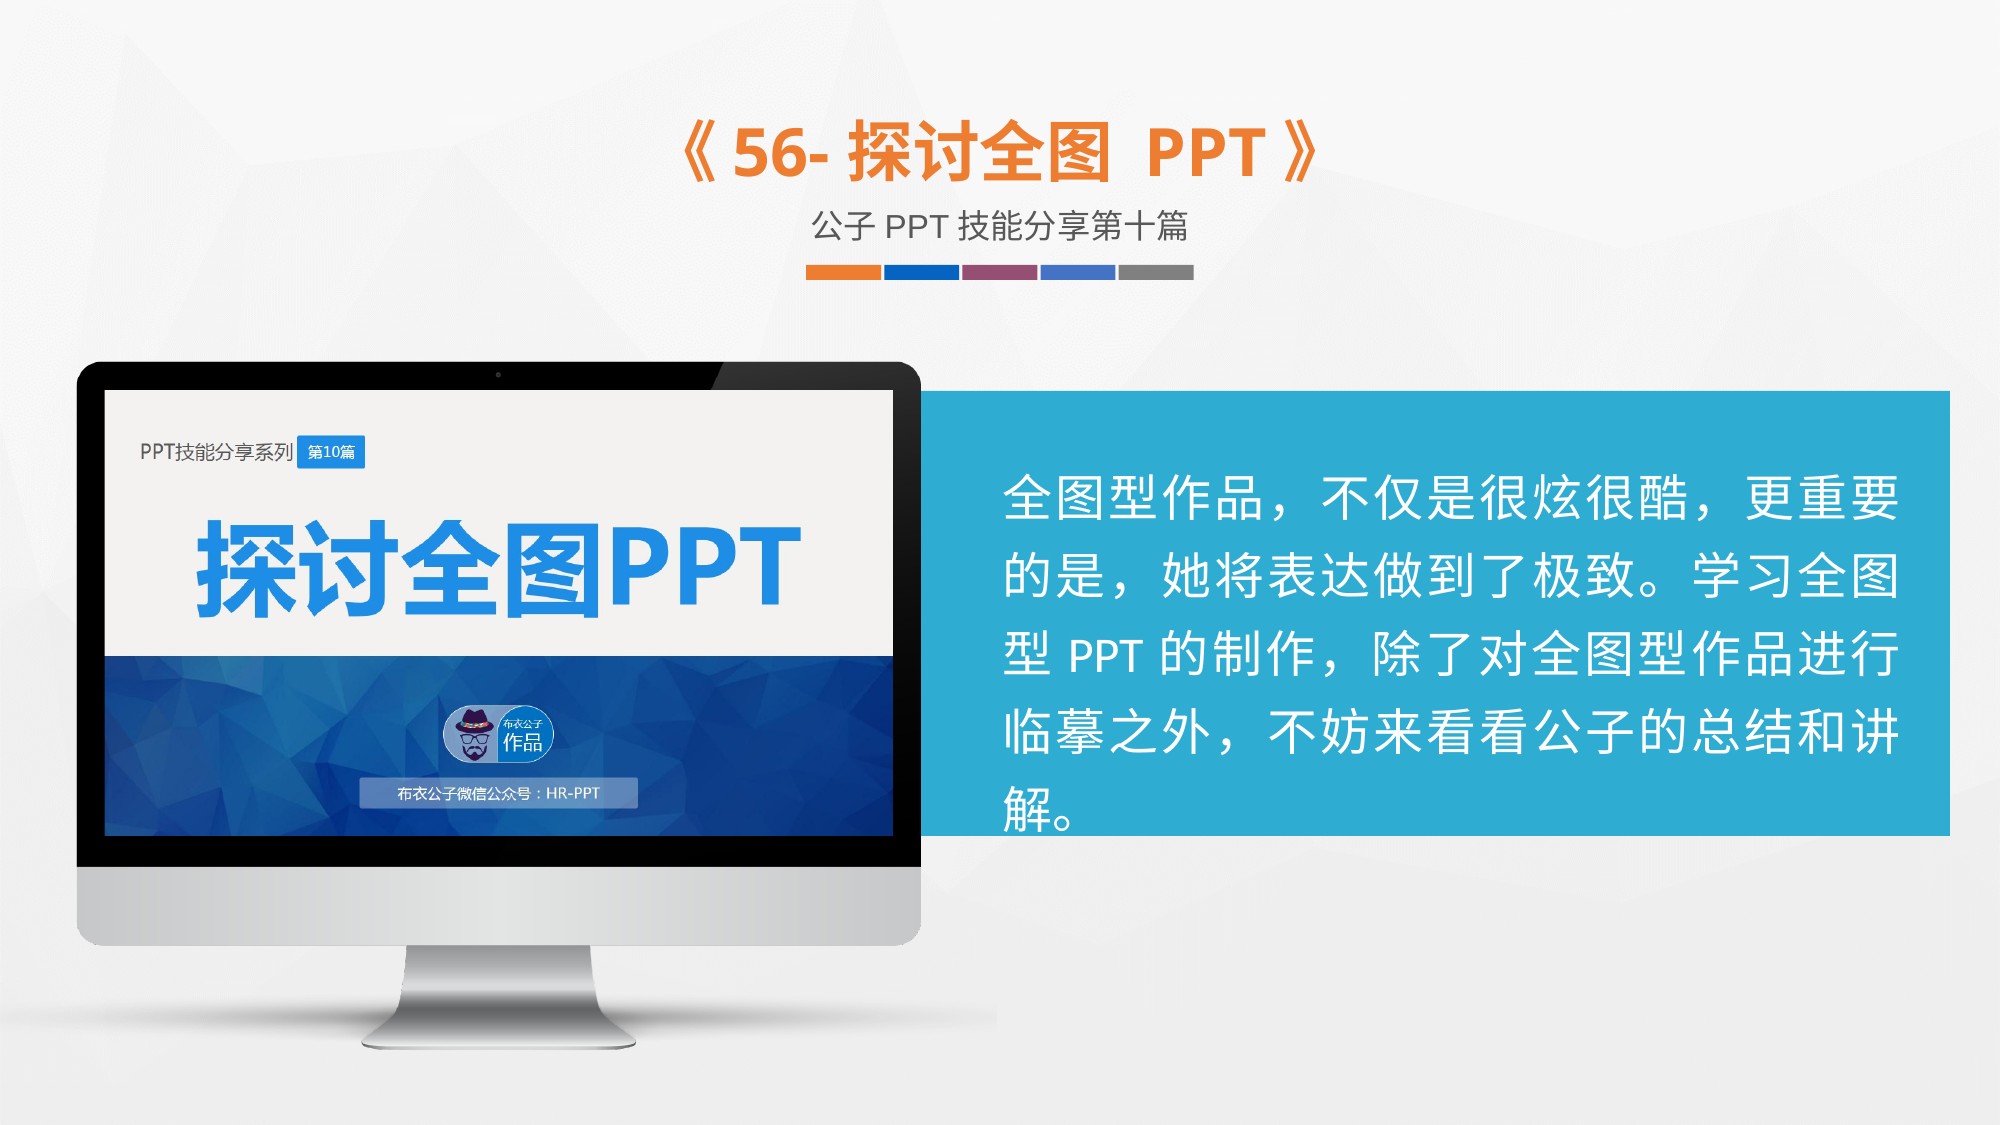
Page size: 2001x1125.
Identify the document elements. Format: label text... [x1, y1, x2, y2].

text_box 全图型作品，不仅是很炫很酷，更重要的是，她将表达做到了极致。学习全图型PPT的制作，除了对全图型作品进行临摹之外，不妨来看看公子的总结和讲解。 [987, 441, 1916, 846]
picture [0, 324, 997, 1087]
list 公子PPT技能分享第十篇 [0, 202, 2000, 255]
list 《56-探讨全图 PPT》 [0, 111, 2000, 200]
